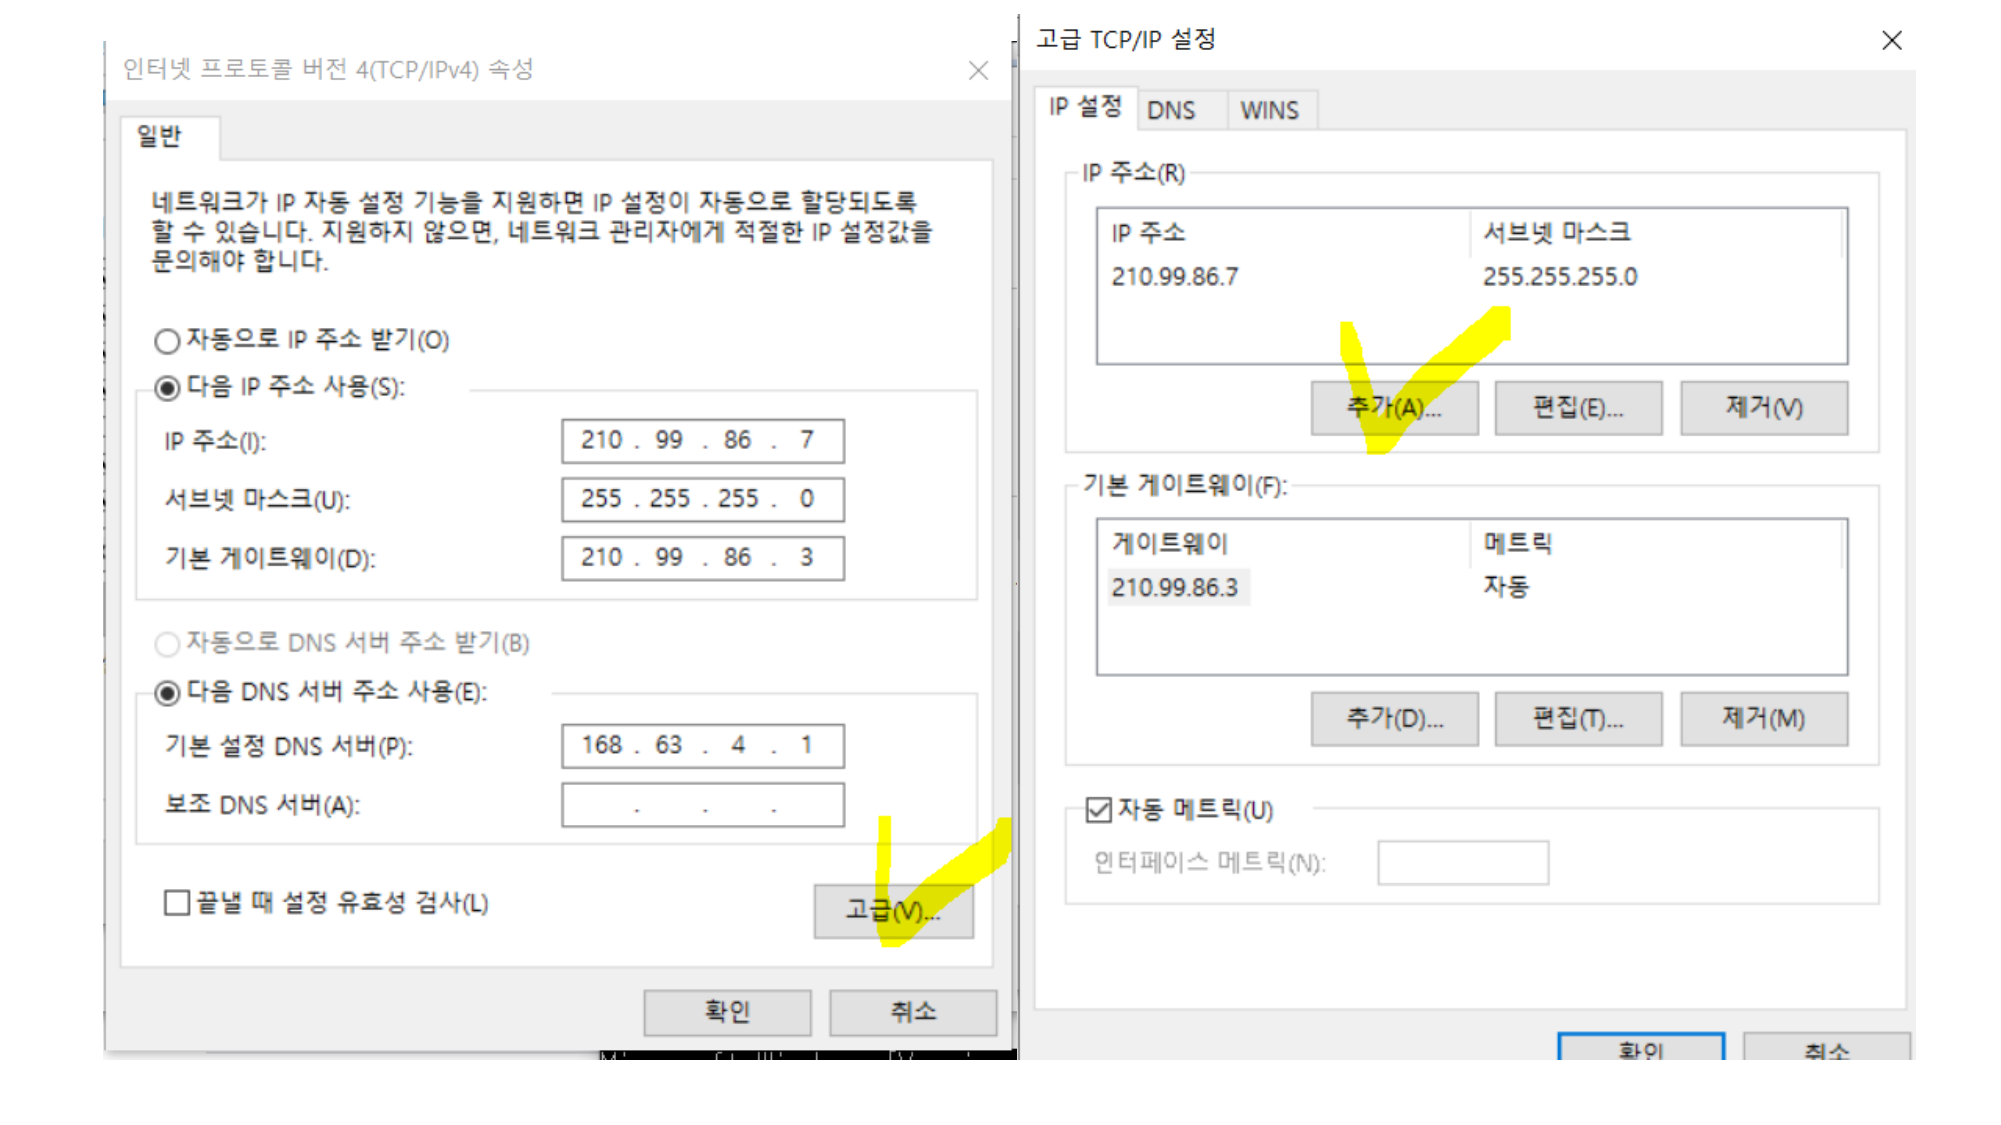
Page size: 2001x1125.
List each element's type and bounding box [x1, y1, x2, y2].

picture [102, 14, 1917, 1061]
